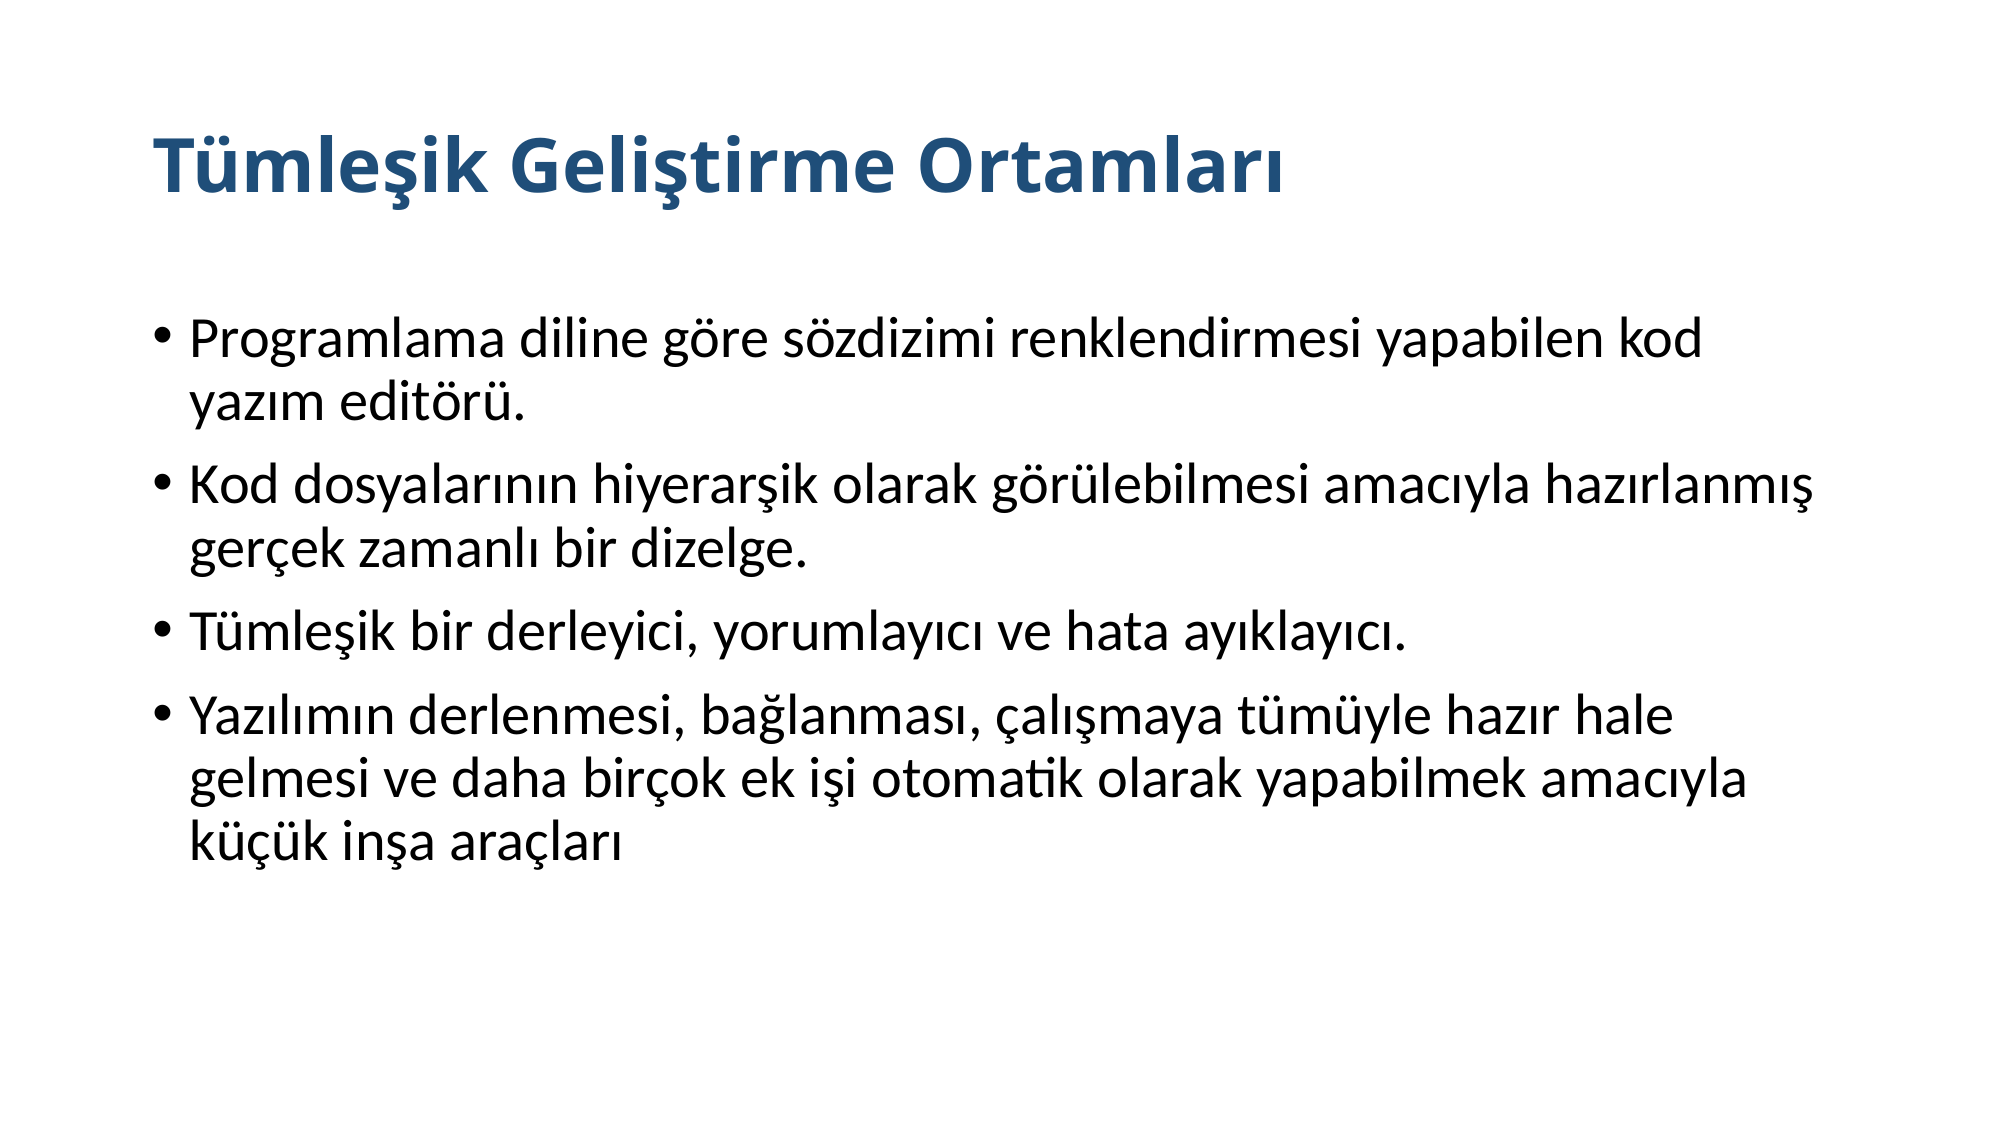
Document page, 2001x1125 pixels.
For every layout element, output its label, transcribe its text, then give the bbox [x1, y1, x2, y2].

list Programlama diline göre sözdizimi renklendirmesi yapabilen kod yazım editörü. Kod dosyalarının hiyerarşik olarak görülebilmesi amacıyla hazırlanmış gerçek zamanlı bir dizelge. Tümleşik bir derleyici, yorumlayıcı ve hata ayıklayıcı. Yazılımın derlenmesi, bağlanması, çalışmaya tümüyle hazır hale gelmesi ve daha birçok ek işi otomatik olarak yapabilmek amacıyla küçük inşa araçları [137, 299, 1863, 1014]
title Tümleşik Geliştirme Ortamları [137, 59, 1863, 278]
